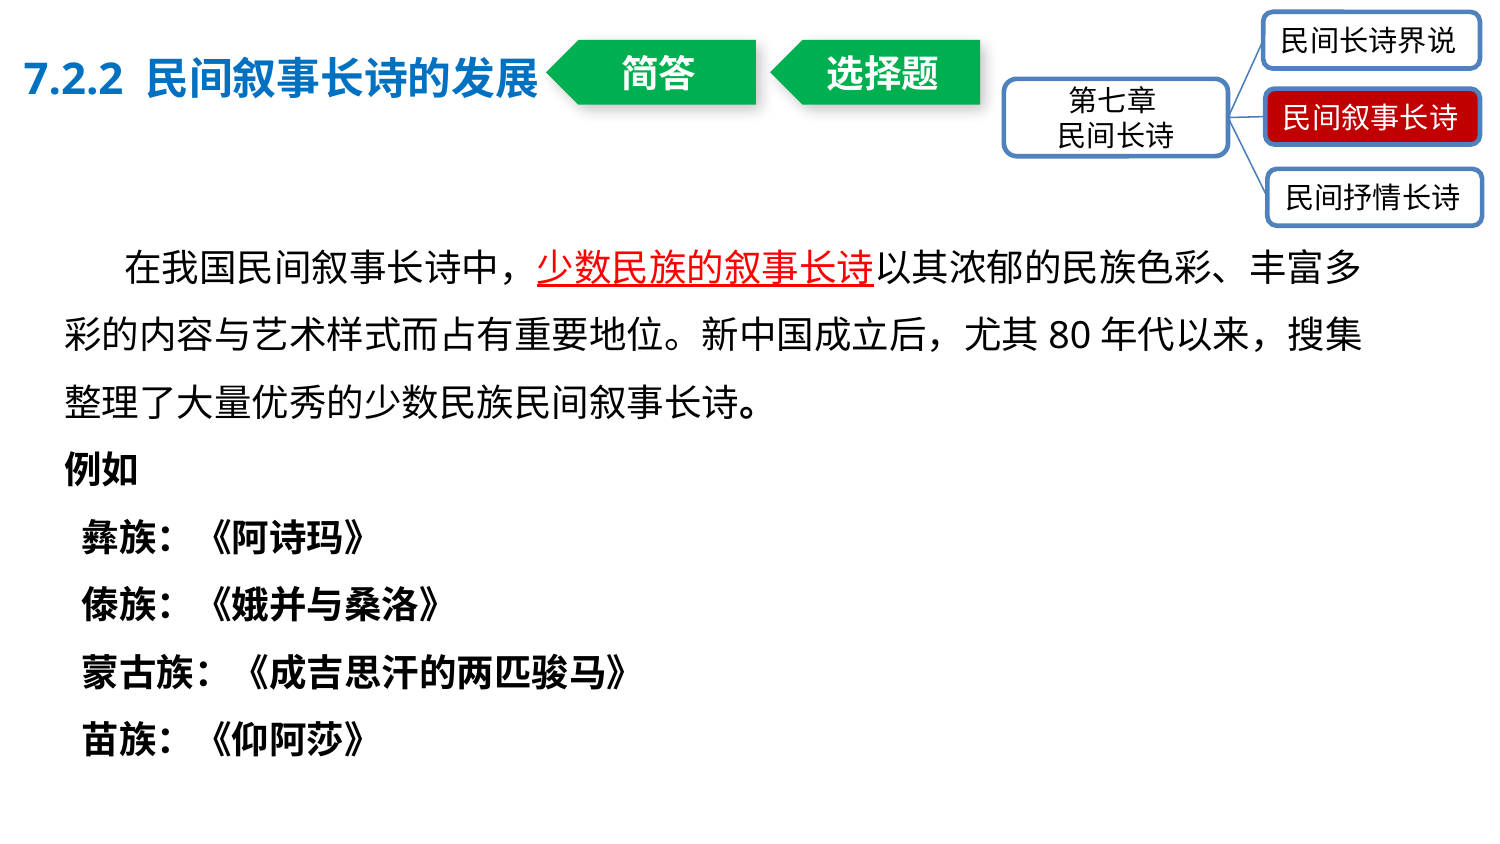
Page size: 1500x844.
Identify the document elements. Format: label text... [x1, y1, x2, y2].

text_box 在我国民间叙事长诗中，少数民族的叙事长诗以其浓郁的民族色彩、丰富多彩的内容与艺术样式而占有重要地位。新中国成立后，尤其80年代以来，搜集整理了大量优秀的少数民族民间叙事长诗。 例如 彝族：《阿诗玛》 傣族：《娥并与桑洛》 蒙古族：《成吉思汗的两匹骏马》 苗族：《仰阿莎》 [53, 215, 1400, 767]
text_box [1003, 11, 1483, 227]
text_box 7.2.2 民间叙事长诗的发展 [12, 18, 815, 109]
text_box 简答 [543, 37, 759, 107]
text_box 选择题 [773, 37, 983, 107]
